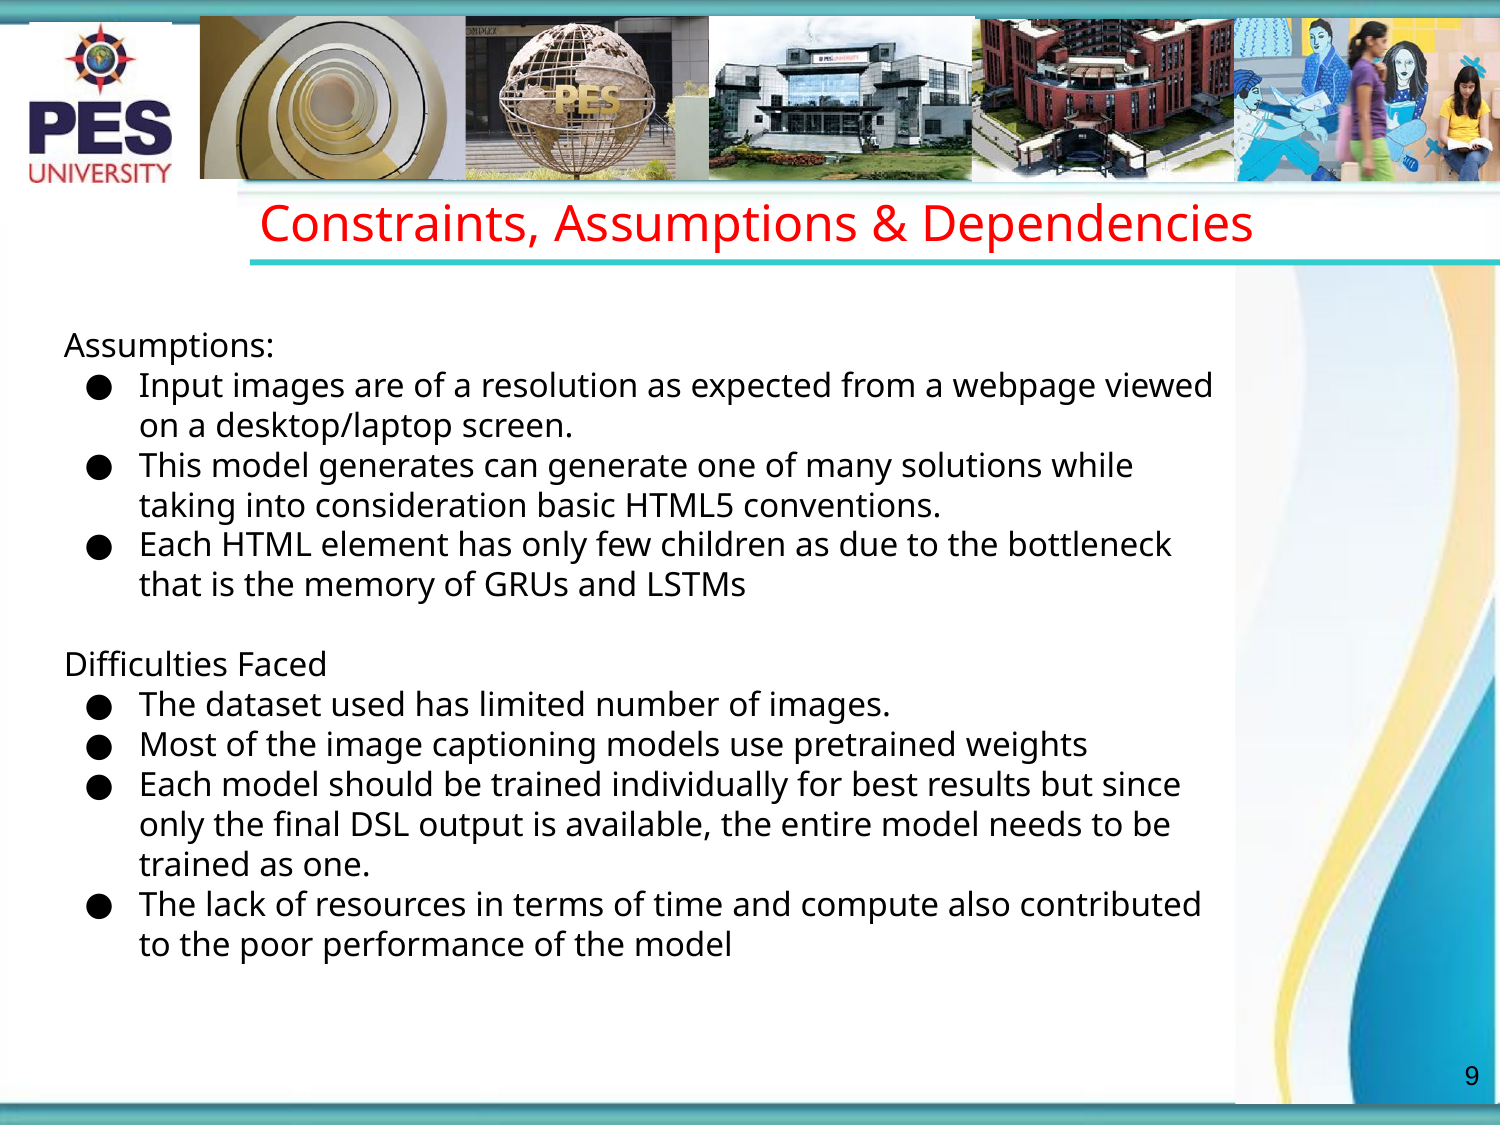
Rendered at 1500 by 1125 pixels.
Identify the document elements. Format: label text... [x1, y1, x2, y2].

picture [0, 0, 1500, 259]
title Constraints, Assumptions & Dependencies [25, 189, 1487, 380]
text_box ‹#› [1458, 1052, 1486, 1091]
picture [0, 222, 1500, 1125]
text_box Assumptions: Input images are of a resolution as expected from a webpage viewed on a desktop/laptop screen. This model generates can generate one of many solutions while taking into consideration basic HTML5 conventions. Each HTML element has only few children as due to the bottleneck that is the memory of GRUs and LSTMs Difficulties Faced The dataset used has limited number of images. Most of the image captioning models use pretrained weights Each model should be trained individually for best results but since only the final DSL output is available, the entire model needs to be trained as one. The lack of resources in terms of time and compute also contributed to the poor performance of the model [48, 309, 1253, 1037]
